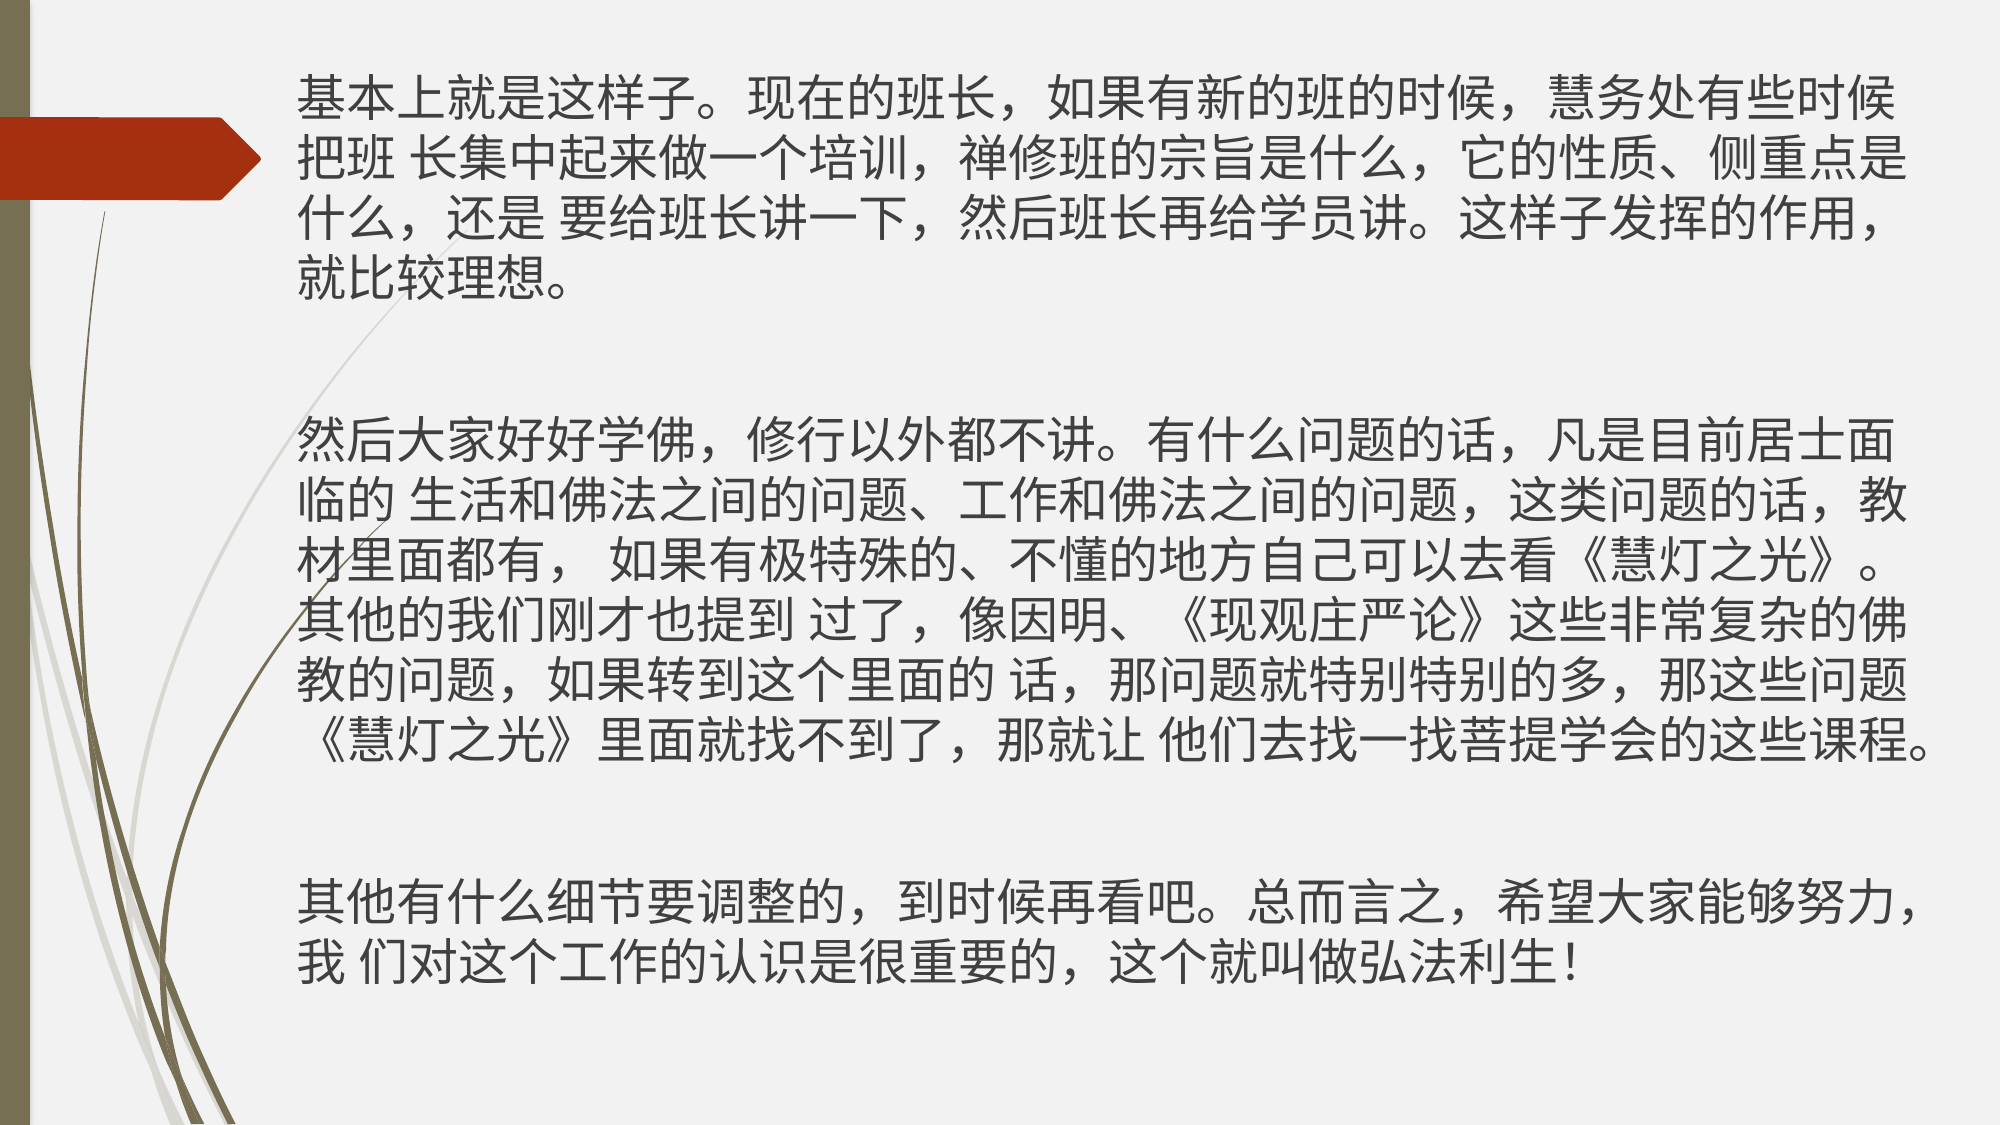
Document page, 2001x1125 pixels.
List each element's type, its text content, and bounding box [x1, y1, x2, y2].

list 基本上就是这样子。现在的班长，如果有新的班的时候，慧务处有些时候把班 长集中起来做一个培训，禅修班的宗旨是什么，它的性质、侧重点是什么，还是 要给班长讲一下，然后班长再给学员讲。这样子发挥的作用，就比较理想。 然后大家好好学佛，修行以外都不讲。有什么问题的话，凡是目前居士面临的 生活和佛法之间的问题、工作和佛法之间的问题，这类问题的话，教材里面都有， 如果有极特殊的、不懂的地方自己可以去看《慧灯之光》。其他的我们刚才也提到 过了，像因明、《现观庄严论》这些非常复杂的佛教的问题，如果转到这个里面的 话，那问题就特别特别的多，那这些问题《慧灯之光》里面就找不到了，那就让 他们去找一找菩提学会的这些课程。 其他有什么细节要调整的，到时候再看吧。总而言之，希望大家能够努力，我 们对这个工作的认识是很重要的，这个就叫做弘法利生！ [281, 59, 1955, 1125]
